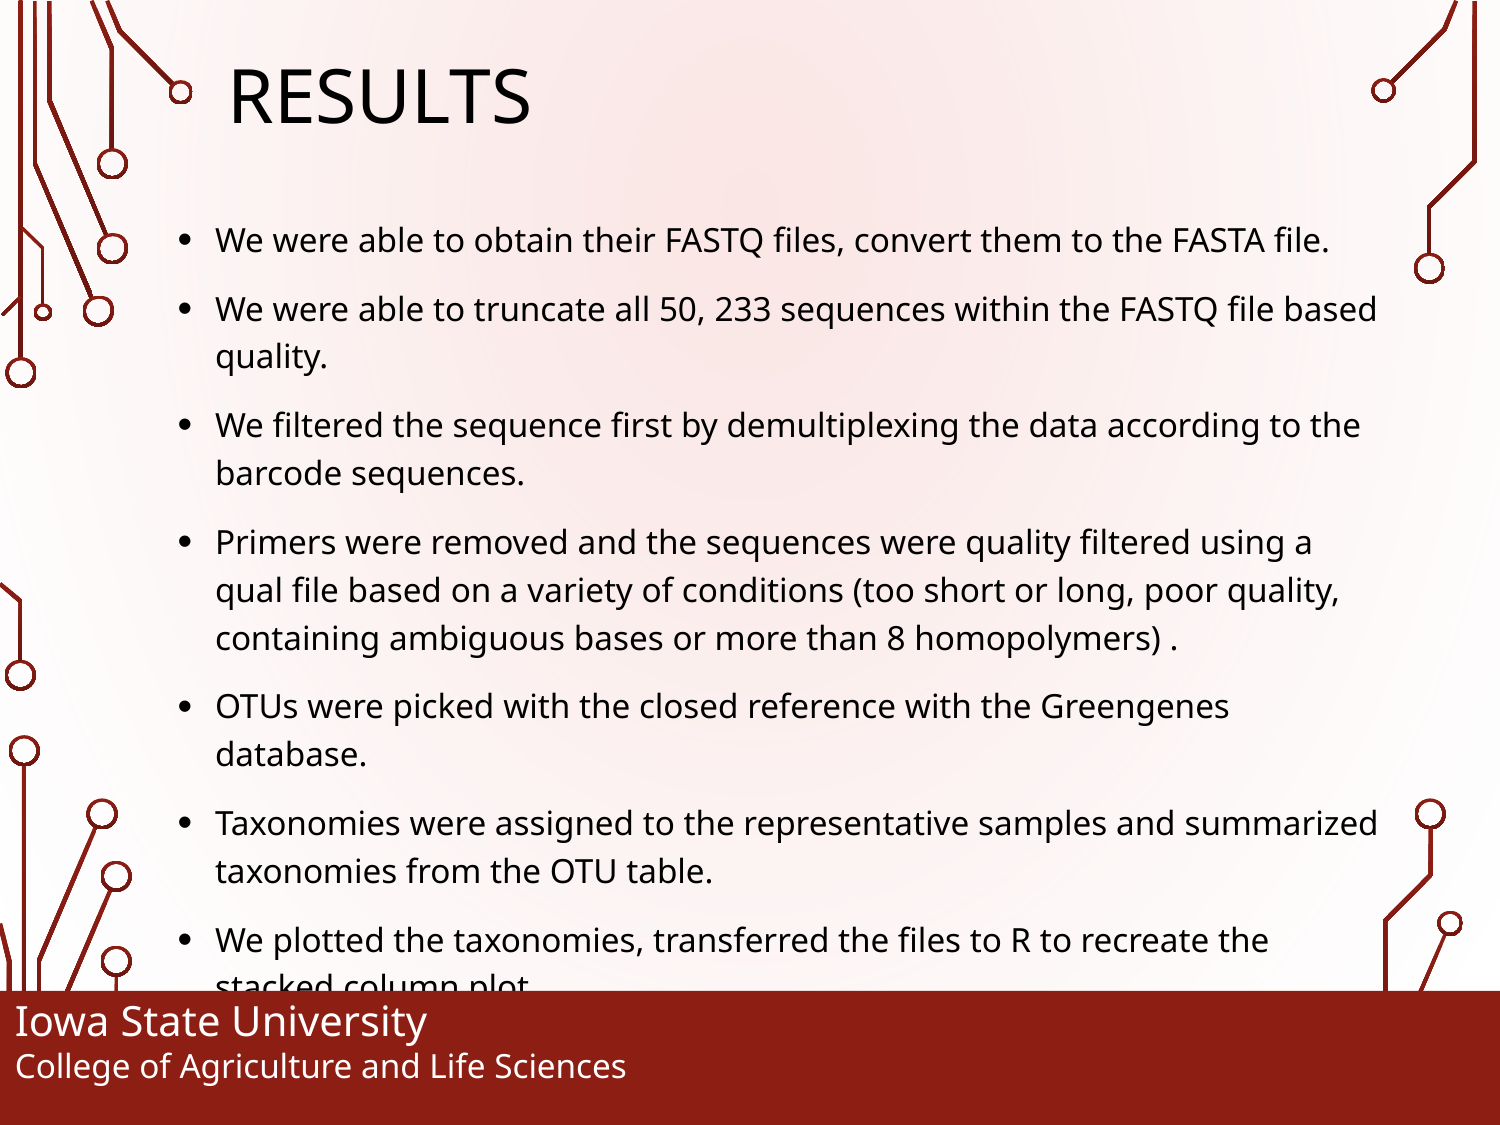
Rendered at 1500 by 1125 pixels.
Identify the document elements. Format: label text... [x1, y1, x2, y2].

title Results [212, 0, 1425, 200]
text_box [0, 987, 1500, 1125]
list We were able to obtain their FASTQ files, convert them to the FASTA file. We were able to truncate all 50, 233 sequences within the FASTQ file based quality. We filtered the sequence first by demultiplexing the data according to the barcode sequences. Primers were removed and the sequences were quality filtered using a qual file based on a variety of conditions (too short or long, poor quality, containing ambiguous bases or more than 8 homopolymers) . OTUs were picked with the closed reference with the Greengenes database. Taxonomies were assigned to the representative samples and summarized taxonomies from the OTU table. We plotted the taxonomies, transferred the files to R to recreate the stacked column plot. [162, 203, 1402, 987]
